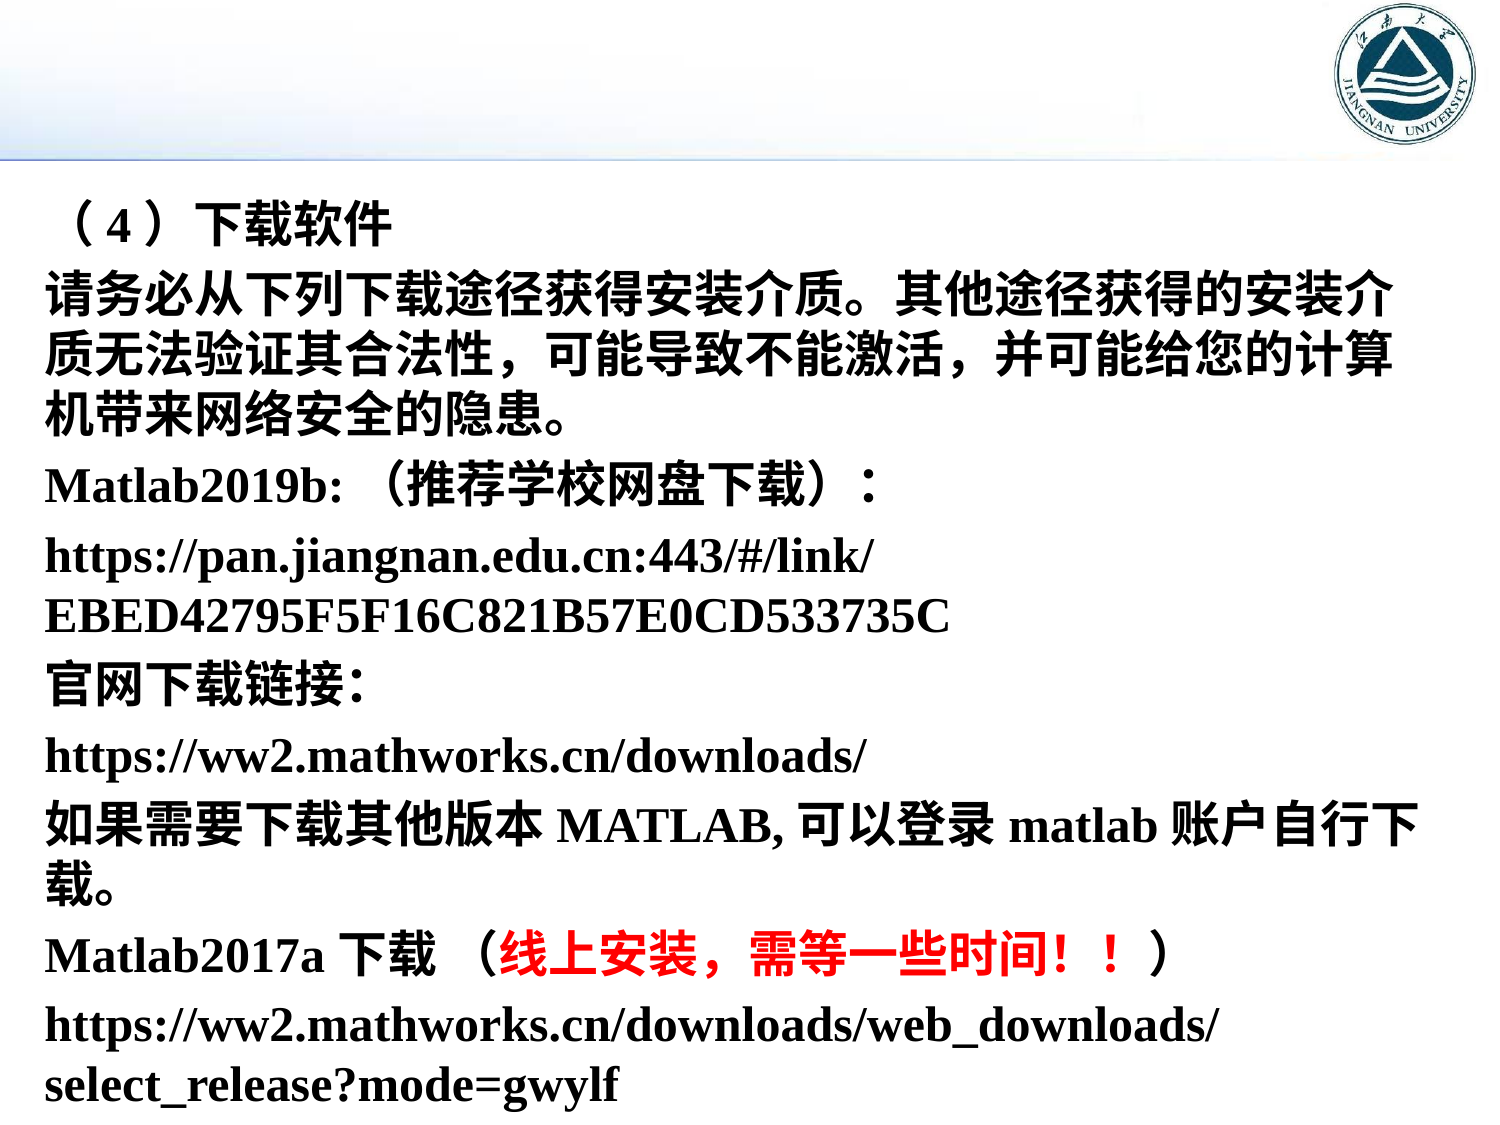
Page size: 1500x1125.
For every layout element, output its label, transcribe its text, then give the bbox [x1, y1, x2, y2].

list （4）下载软件 请务必从下列下载途径获得安装介质。其他途径获得的安装介质无法验证其合法性，可能导致不能激活，并可能给您的计算机带来网络安全的隐患。 Matlab2019b:（推荐学校网盘下载）： https://pan.jiangnan.edu.cn:443/#/link/EBED42795F5F16C821B57E0CD533735C 官网下载链接： https://ww2.mathworks.cn/downloads/ 如果需要下载其他版本MATLAB,可以登录matlab账户自行下载。 Matlab2017a下载 （线上安装，需等一些时间！！） https://ww2.mathworks.cn/downloads/web_downloads/select_release?mode=gwylf [29, 184, 1447, 1083]
picture [0, 0, 1500, 161]
